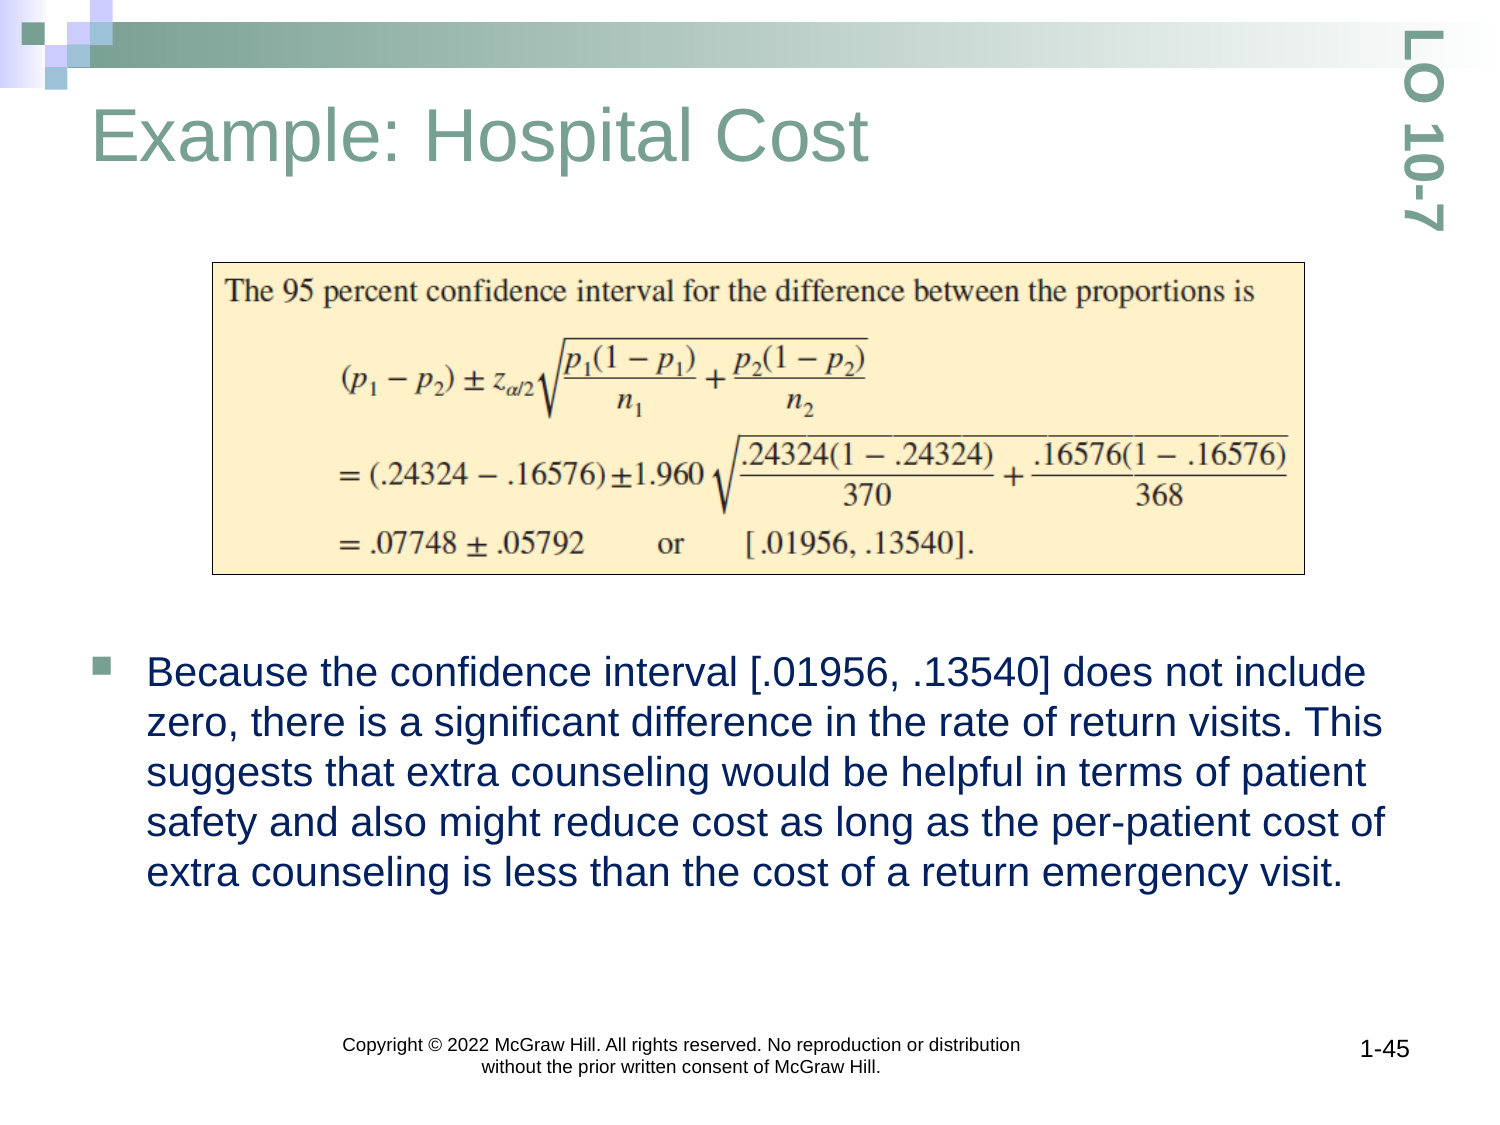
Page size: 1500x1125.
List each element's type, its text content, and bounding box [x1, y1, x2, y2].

list LO 10-7 [1381, 12, 1470, 288]
footer Copyright © 2022 McGraw Hill. All rights reserved. No reproduction or distribution without the prior written consent of McGraw Hill. [312, 1025, 1050, 1100]
picture [212, 262, 1306, 576]
title Example: Hospital Cost [74, 74, 1381, 188]
slide_number 1-45 [1074, 1025, 1425, 1100]
list Because the confidence interval [.01956, .13540] does not include zero, there is a significant difference in the rate of return visits. This suggests that extra counseling would be helpful in terms of patient safety and also might reduce cost as long as the per-patient cost of extra counseling is less than the cost of a return emergency visit. [74, 637, 1426, 1001]
